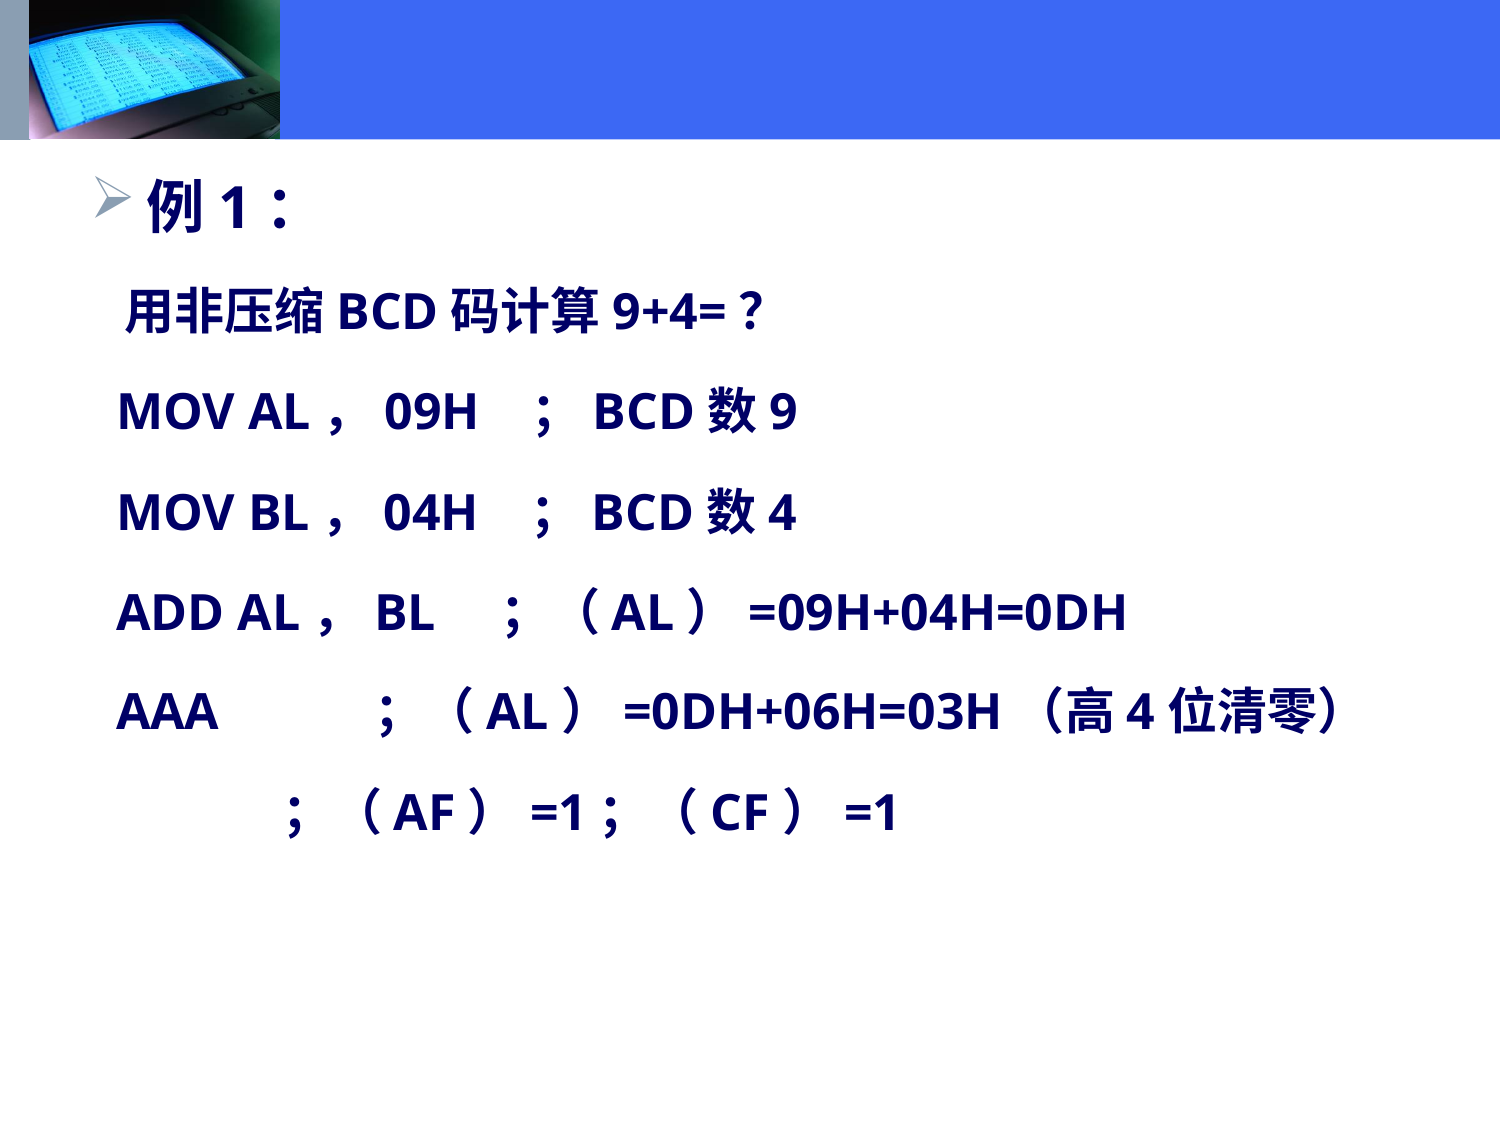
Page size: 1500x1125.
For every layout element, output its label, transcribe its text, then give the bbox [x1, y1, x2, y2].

picture [29, 0, 280, 139]
list 例1： 用非压缩BCD码计算9+4=？ MOV AL，09H ；BCD数9 MOV BL，04H ；BCD数4 ADD AL，BL ；（AL）=09H+04H=0DH AAA ；（AL）=0DH+06H=03H（高4位清零） ；（AF）=1；（CF）=1 [74, 162, 1451, 1051]
